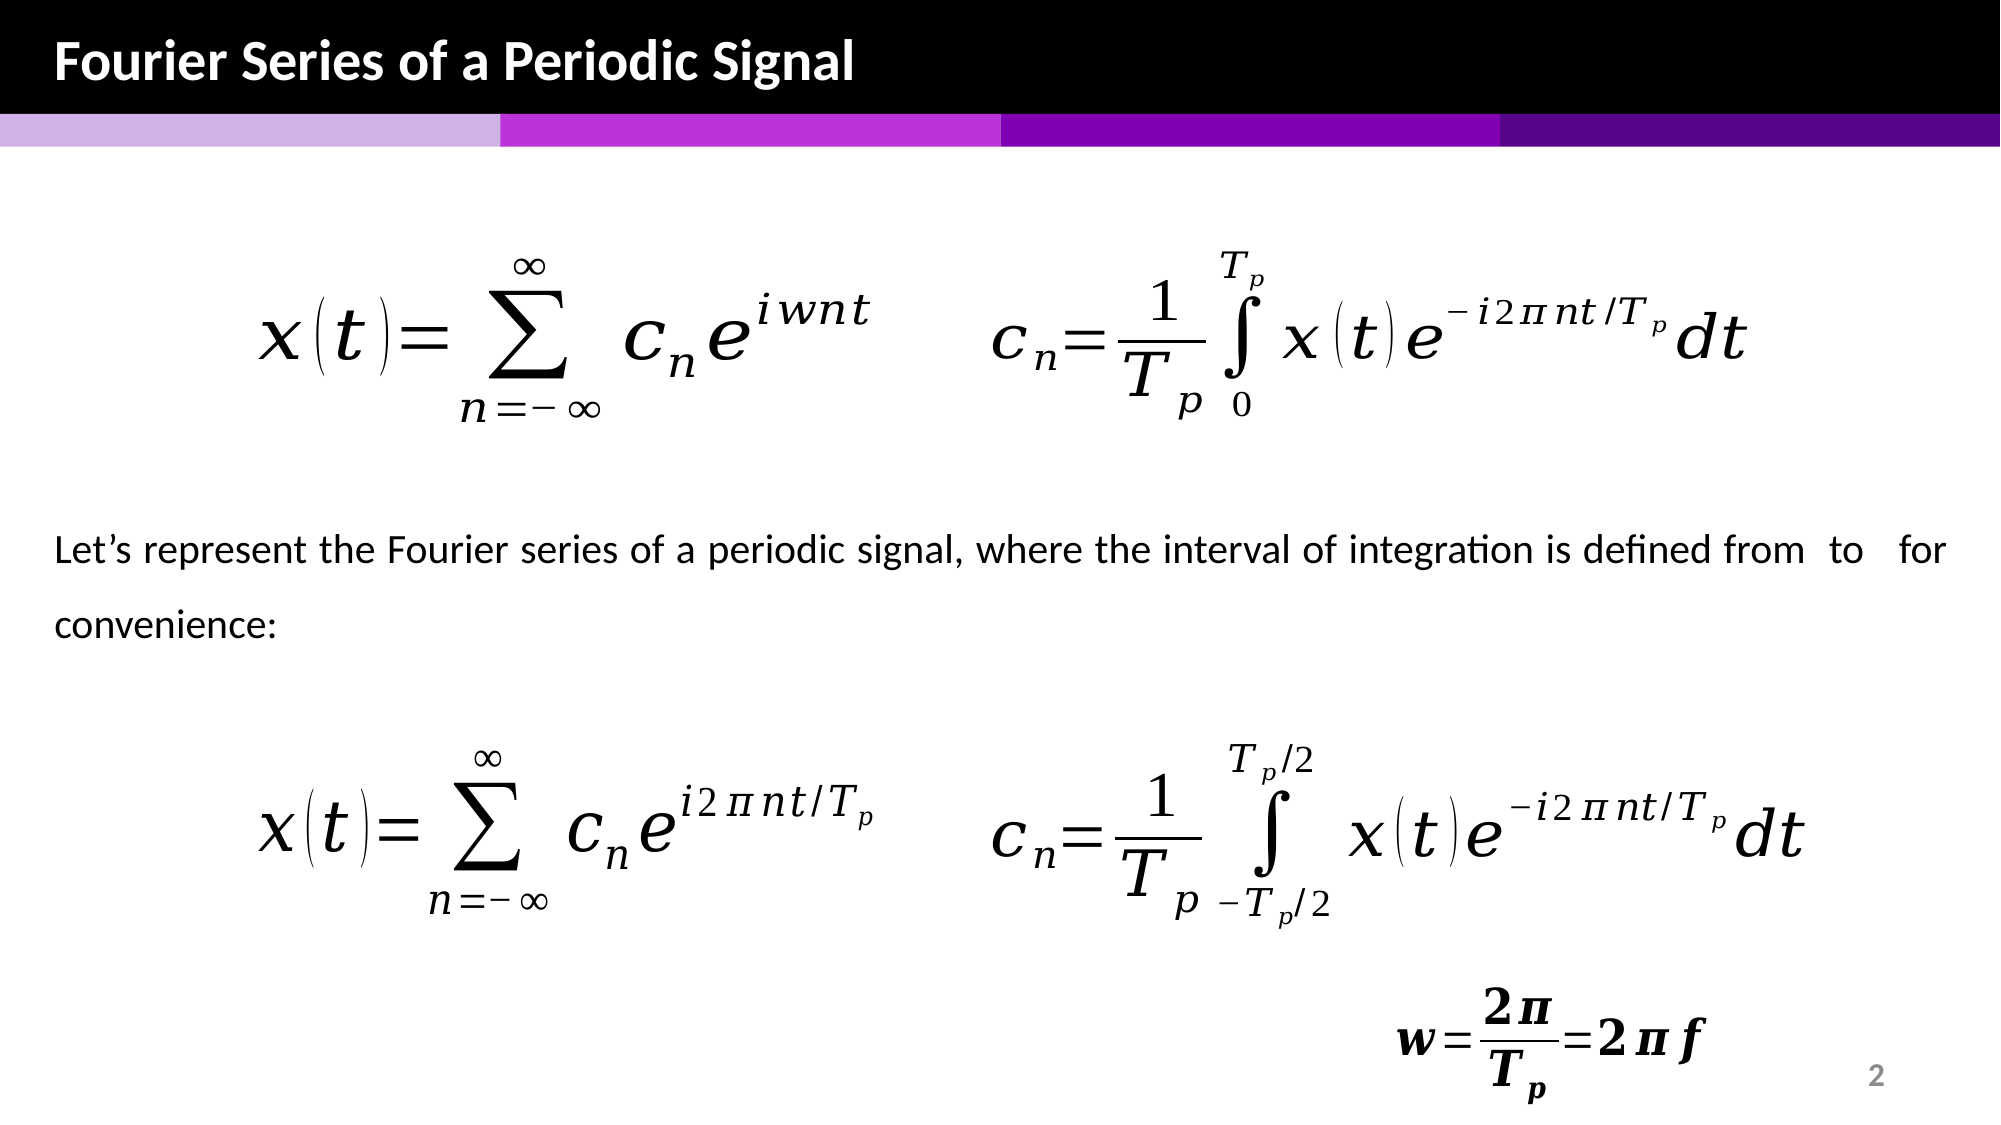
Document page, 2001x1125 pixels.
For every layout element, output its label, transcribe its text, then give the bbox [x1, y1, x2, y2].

list Fourier Series of a Periodic Signal [39, 1, 1964, 114]
